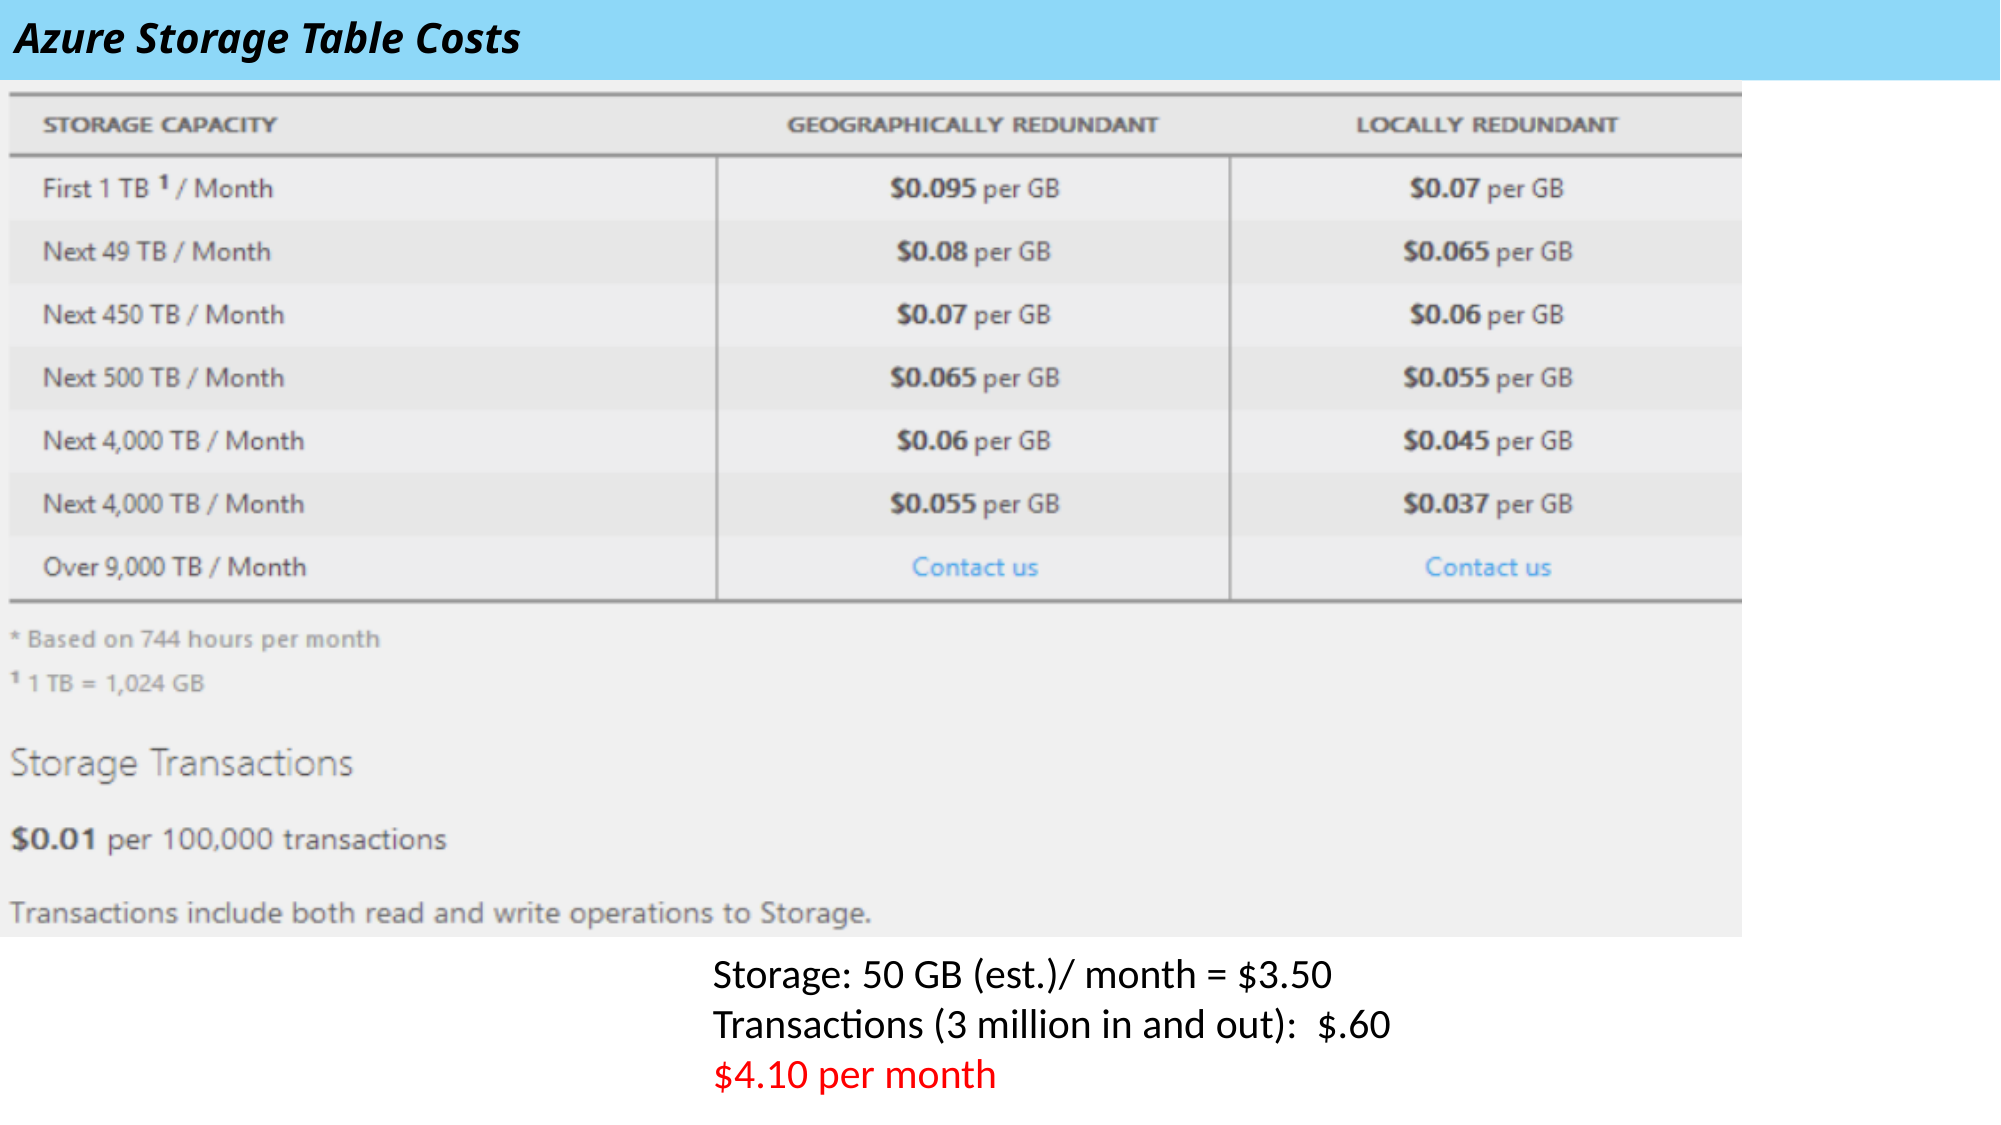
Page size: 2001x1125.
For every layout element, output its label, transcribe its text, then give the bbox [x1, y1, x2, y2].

text_box Storage: 50 GB (est.)/ month = $3.50 Transactions (3 million in and out): $.60 $4.10 per month [698, 939, 1896, 1105]
text_box Azure Storage Table Costs [0, 0, 2000, 81]
picture [0, 80, 1742, 937]
